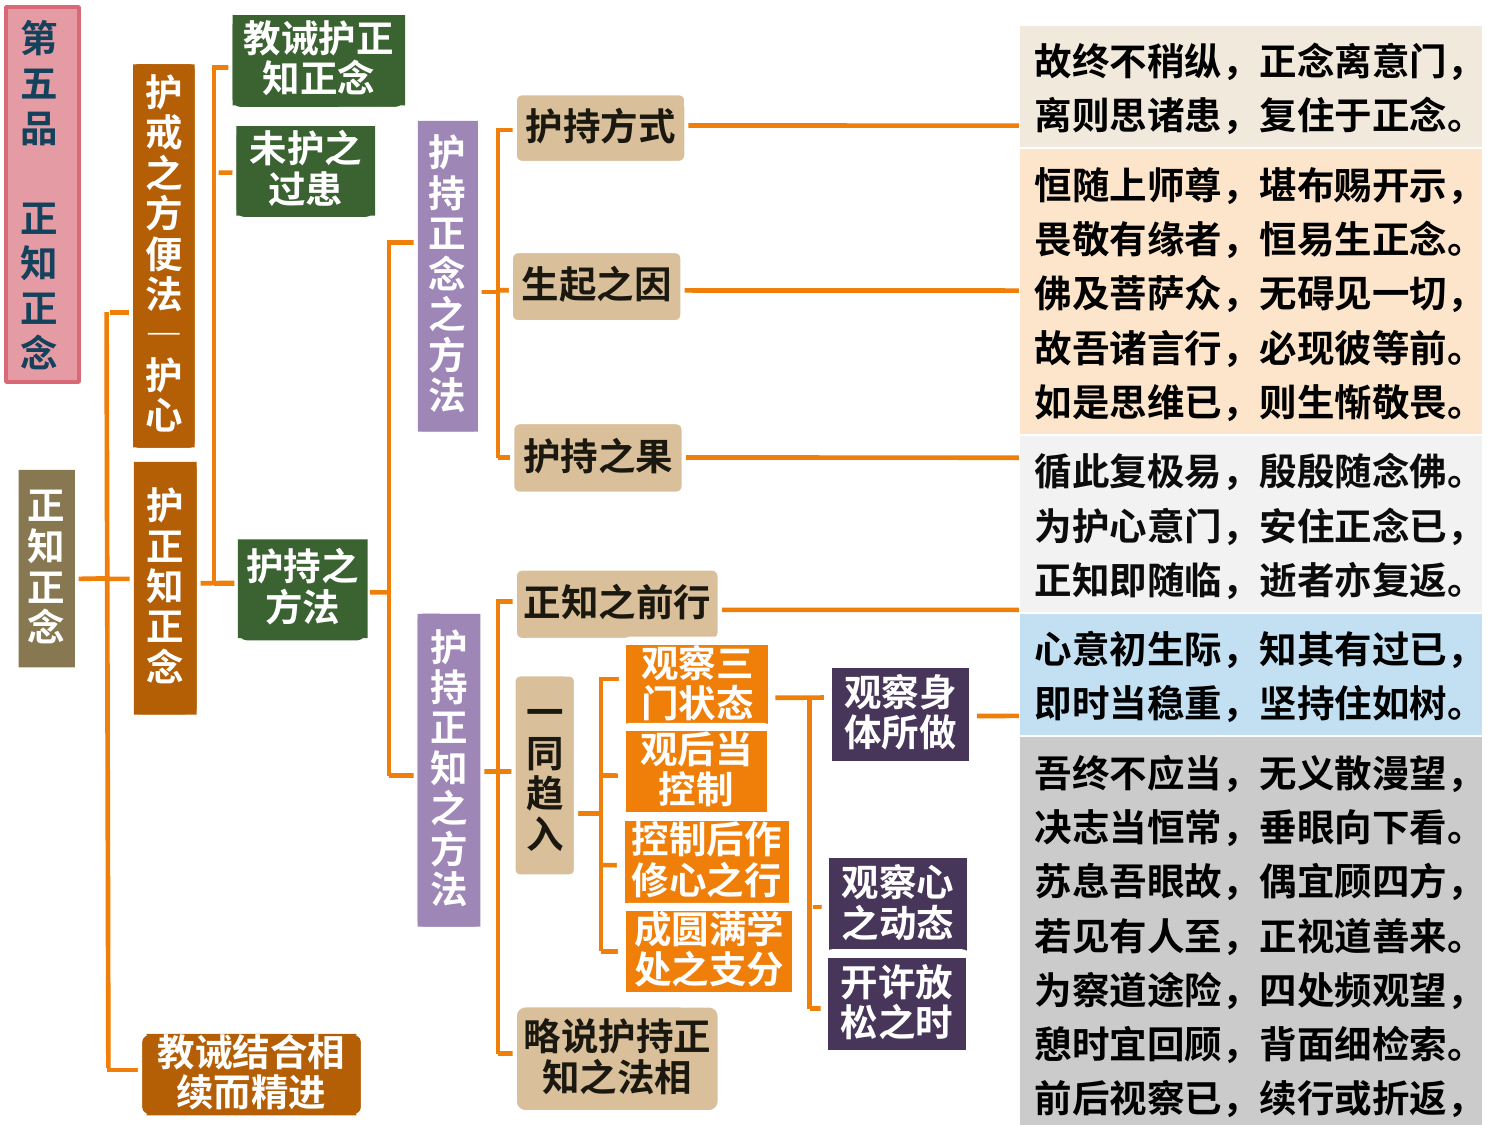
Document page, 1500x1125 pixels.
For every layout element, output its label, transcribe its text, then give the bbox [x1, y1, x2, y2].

table_cell 循此复极易，殷殷随念佛。为护心意门，安住正念已，正知即随临，逝者亦复返。 [1020, 436, 1482, 612]
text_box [16, 468, 77, 669]
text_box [195, 67, 258, 585]
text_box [562, 678, 615, 952]
text_box 第五品 正知正念 [5, 7, 80, 382]
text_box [48, 311, 159, 1071]
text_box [139, 1033, 364, 1117]
table_header 故终不稍纵，正念离意门，离则思诸患，复住于正念。 [1020, 26, 1482, 147]
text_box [477, 601, 547, 1054]
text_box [230, 14, 406, 110]
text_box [513, 674, 577, 877]
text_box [514, 568, 720, 641]
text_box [618, 815, 795, 904]
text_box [514, 1005, 720, 1113]
table_cell 心意初生际，知其有过已，即时当稳重，坚持住如树。 [1020, 614, 1482, 735]
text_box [620, 638, 774, 725]
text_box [386, 241, 449, 776]
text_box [825, 661, 975, 768]
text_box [234, 125, 376, 220]
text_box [459, 129, 547, 458]
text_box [236, 538, 368, 643]
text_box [619, 904, 799, 999]
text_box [415, 118, 480, 434]
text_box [747, 697, 859, 1009]
table_cell 恒随上师尊，堪布赐开示，畏敬有缘者，恒易生正念。佛及菩萨众，无碍见一切，故吾诸言行，必现彼等前。如是思维已，则生惭敬畏。 [1020, 149, 1482, 434]
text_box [822, 950, 972, 1057]
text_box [823, 851, 973, 951]
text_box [510, 250, 683, 323]
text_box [415, 611, 483, 929]
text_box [619, 724, 773, 813]
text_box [511, 421, 685, 494]
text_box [131, 61, 197, 451]
table_cell 吾终不应当，无义散漫望，决志当恒常，垂眼向下看。苏息吾眼故，偶宜顾四方，若见有人至，正视道善来。为察道途险，四处频观望，憩时宜回顾，背面细检索。前后视察已，续行或折返，故于一切时，应视所需行。欲身如是住，安妥威仪已，时时应细察，此身云何住。 [1020, 737, 1482, 1125]
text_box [514, 92, 687, 164]
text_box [131, 459, 199, 717]
